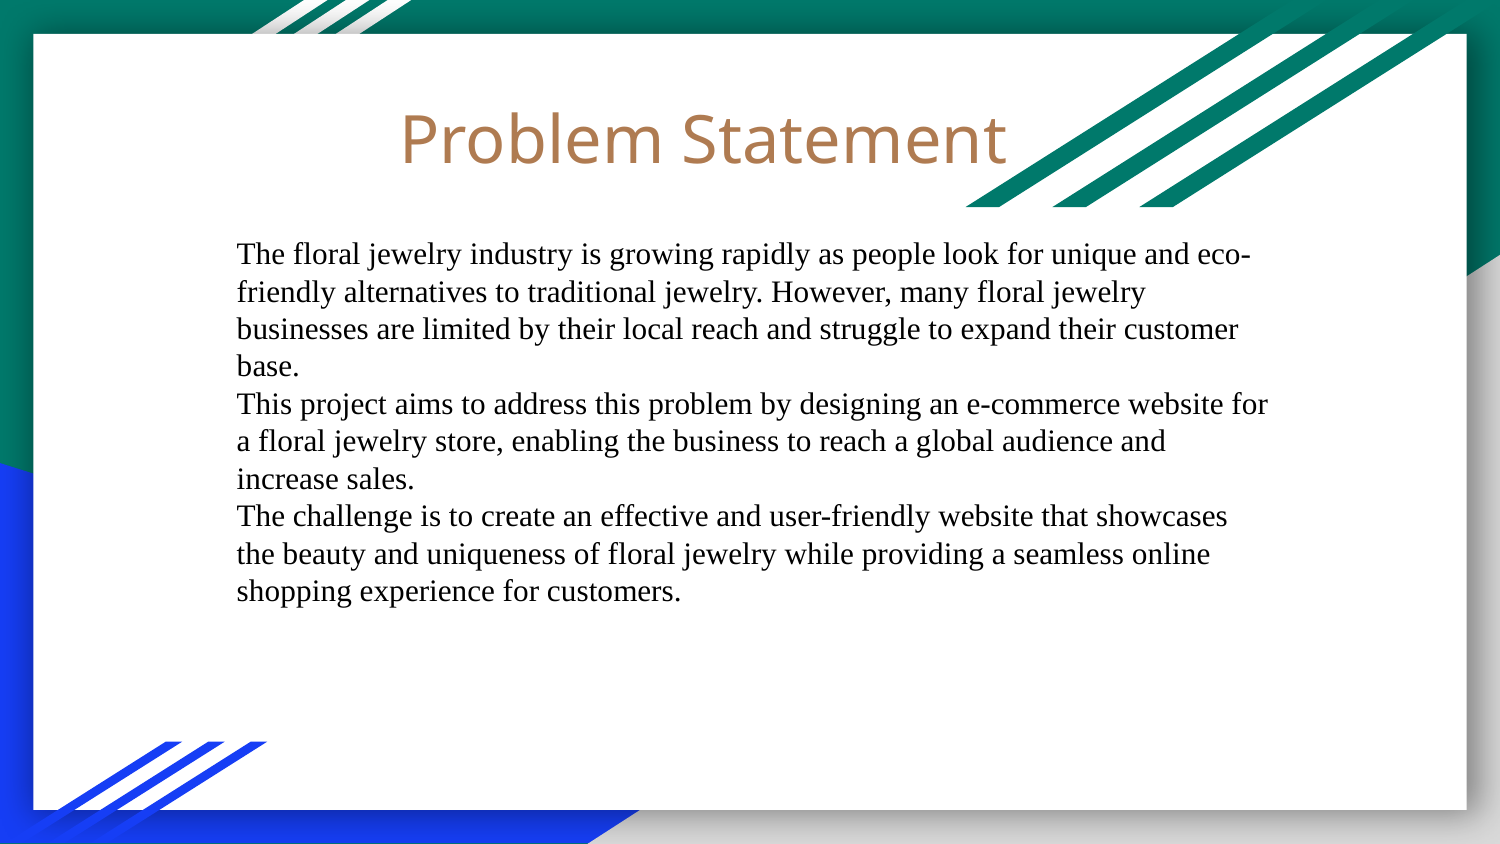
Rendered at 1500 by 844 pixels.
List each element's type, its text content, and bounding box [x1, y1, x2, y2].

text_box The floral jewelry industry is growing rapidly as people look for unique and eco-friendly alternatives to traditional jewelry. However, many floral jewelry businesses are limited by their local reach and struggle to expand their customer base. This project aims to address this problem by designing an e-commerce website for a floral jewelry store, enabling the business to reach a global audience and increase sales. The challenge is to create an effective and user-friendly website that showcases the beauty and uniqueness of floral jewelry while providing a seamless online shopping experience for customers. [221, 218, 1287, 623]
title Problem Statement [377, 66, 1030, 208]
